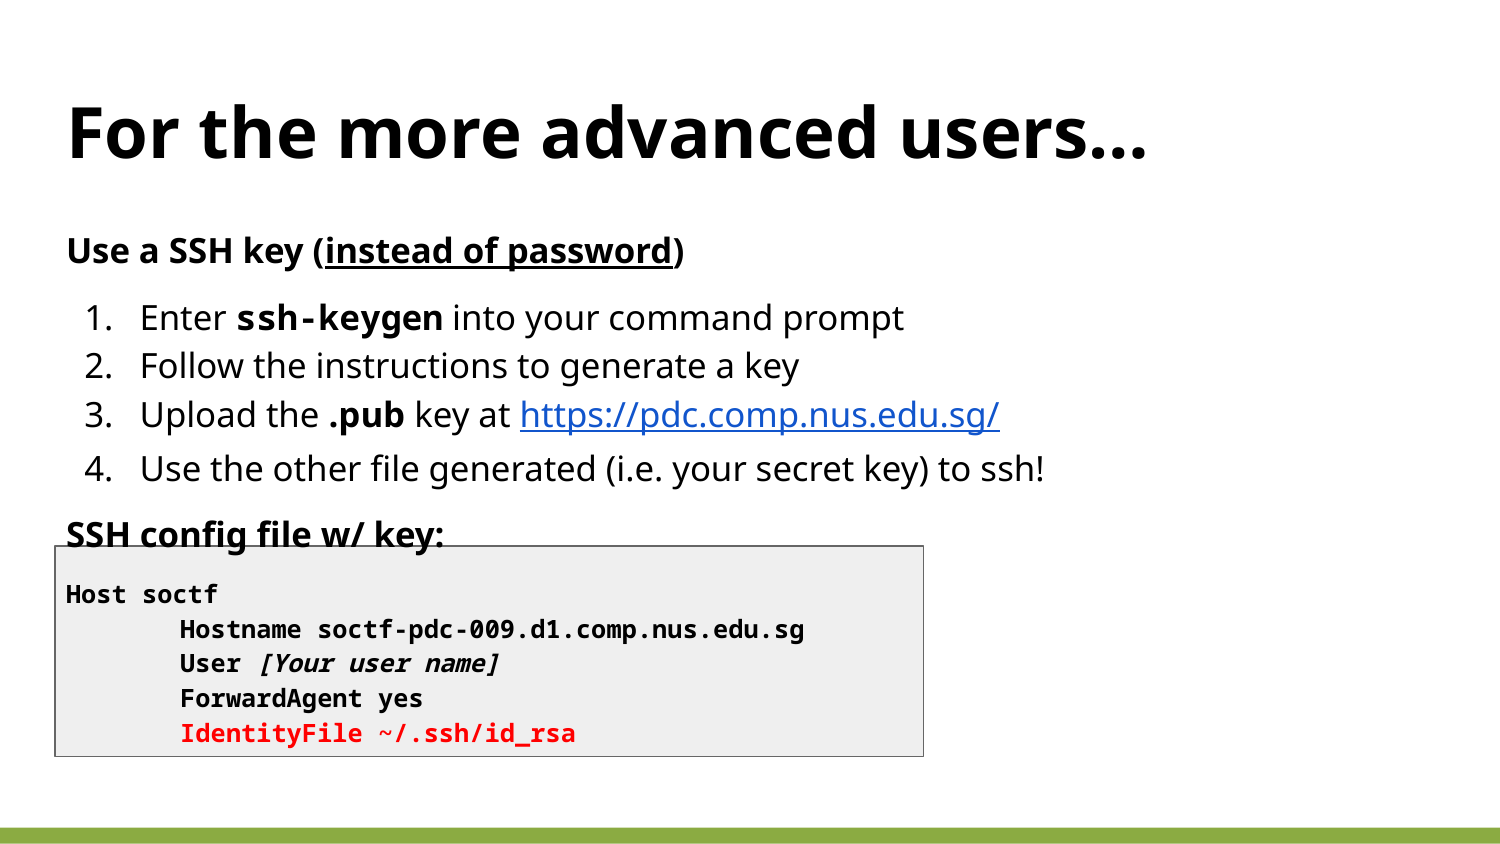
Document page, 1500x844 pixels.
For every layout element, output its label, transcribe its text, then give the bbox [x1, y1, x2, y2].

list Use a SSH key (instead of password) Enter ssh-keygen into your command prompt Follow the instructions to generate a key Upload the .pub key at https://pdc.comp.nus.edu.sg/ Use the other file generated (i.e. your secret key) to ssh! SSH config file w/ key: Host soctf Hostname soctf-pdc-009.d1.comp.nus.edu.sg User [Your user name] ForwardAgent yes IdentityFile ~/.ssh/id_rsa [51, 207, 1449, 769]
title For the more advanced users… [51, 72, 1449, 189]
